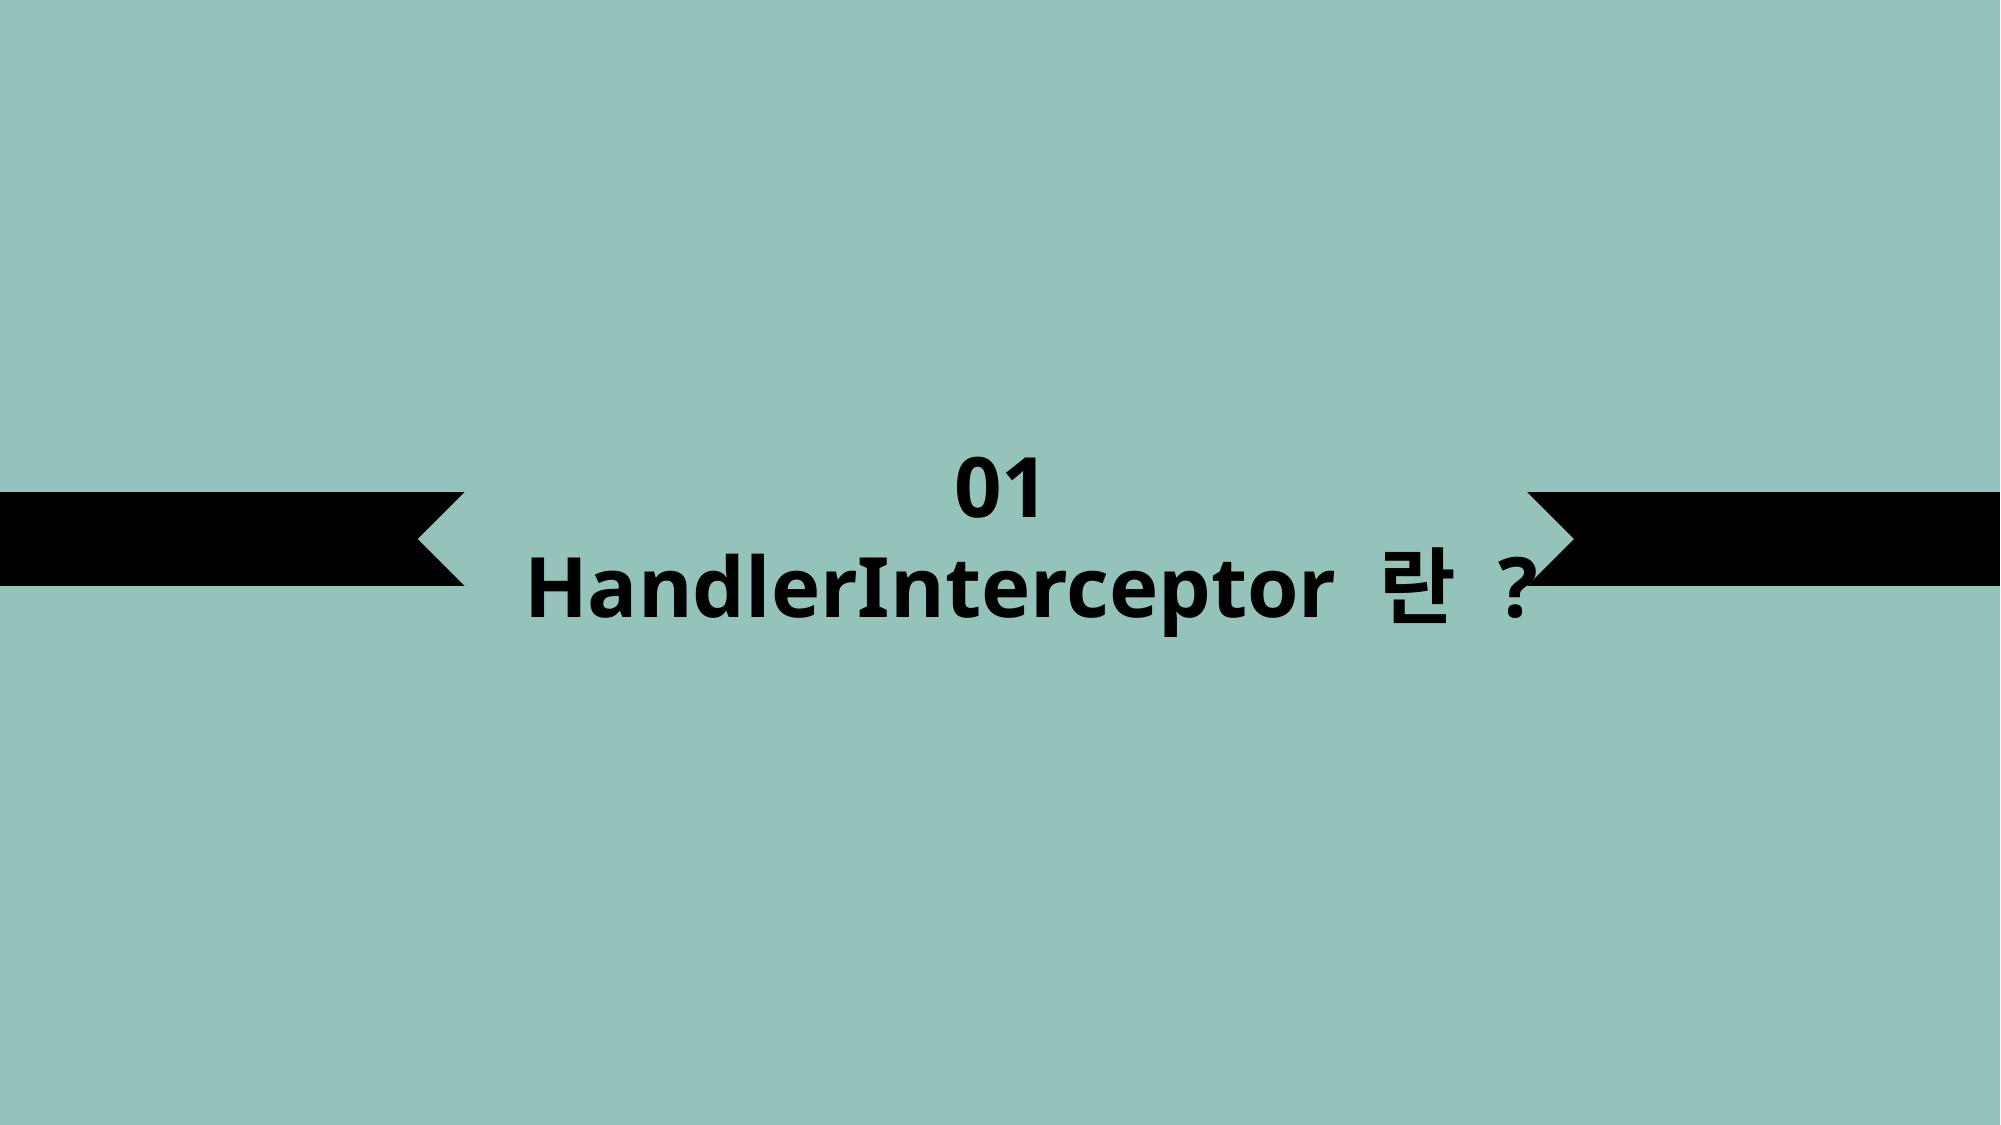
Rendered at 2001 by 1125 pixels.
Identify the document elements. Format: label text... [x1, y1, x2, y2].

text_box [0, 492, 465, 586]
text_box 01 HandlerInterceptor 란 ? [505, 426, 1518, 642]
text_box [1527, 492, 2000, 586]
